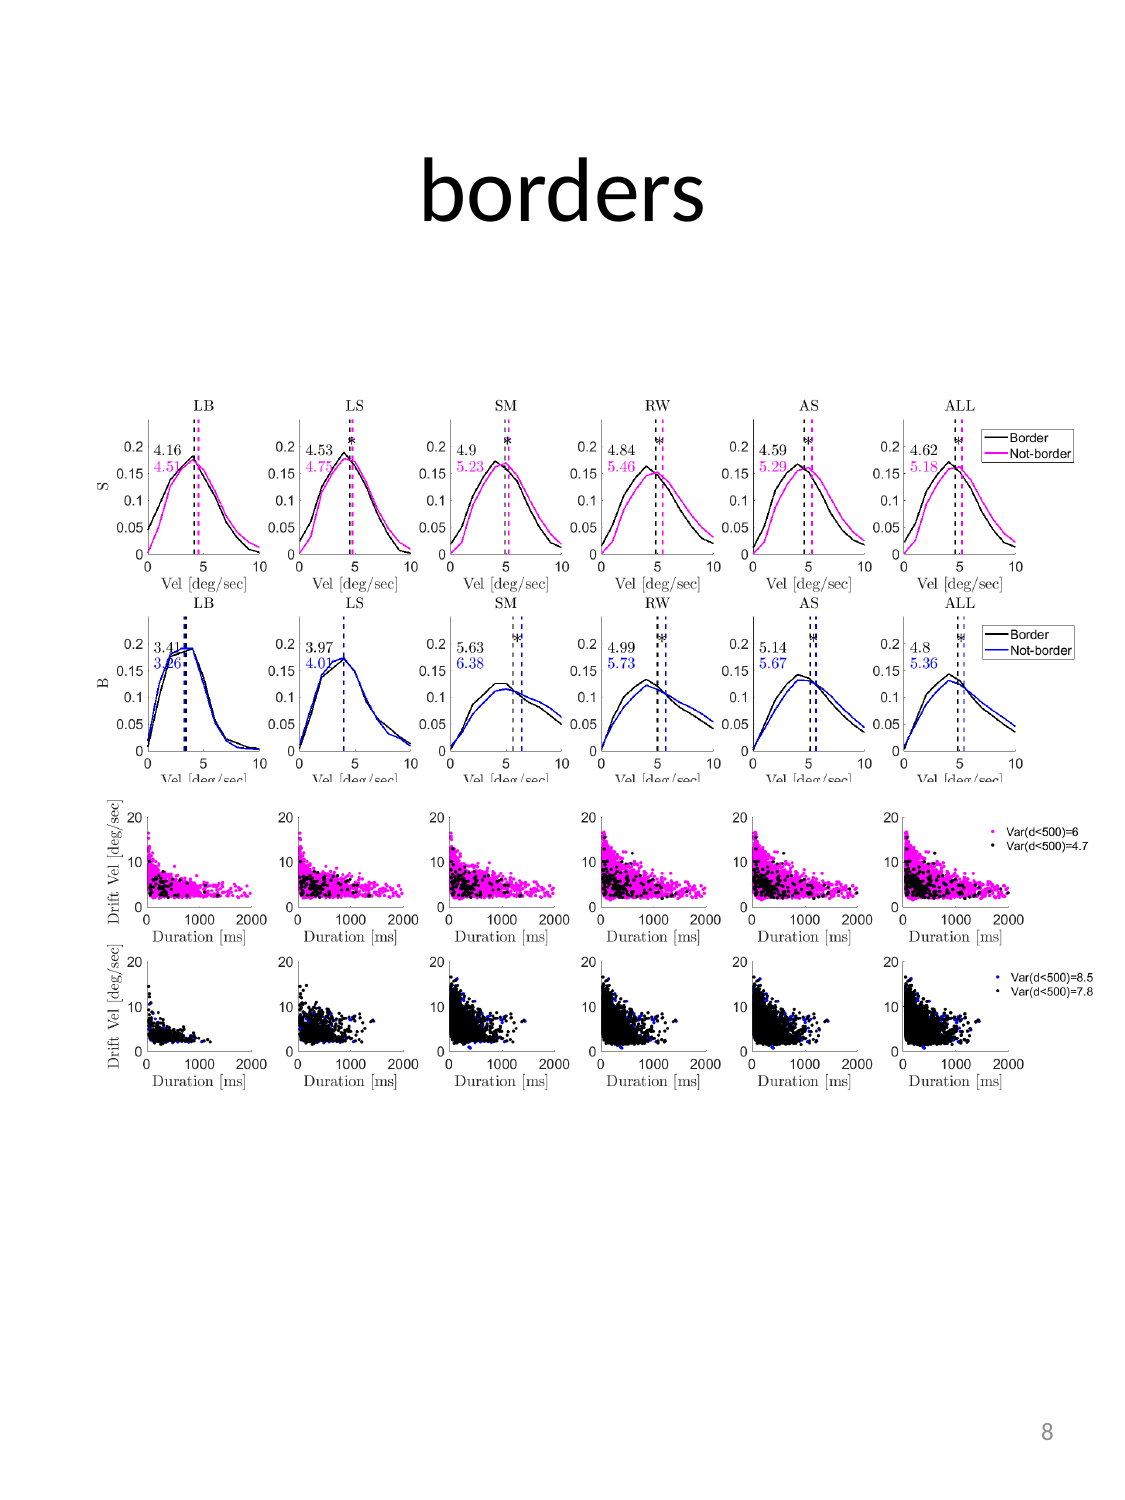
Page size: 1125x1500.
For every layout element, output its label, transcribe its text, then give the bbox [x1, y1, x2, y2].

picture [0, 782, 1125, 1138]
slide_number 8 [806, 1390, 1069, 1471]
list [0, 367, 1124, 782]
title borders [56, 60, 1069, 310]
